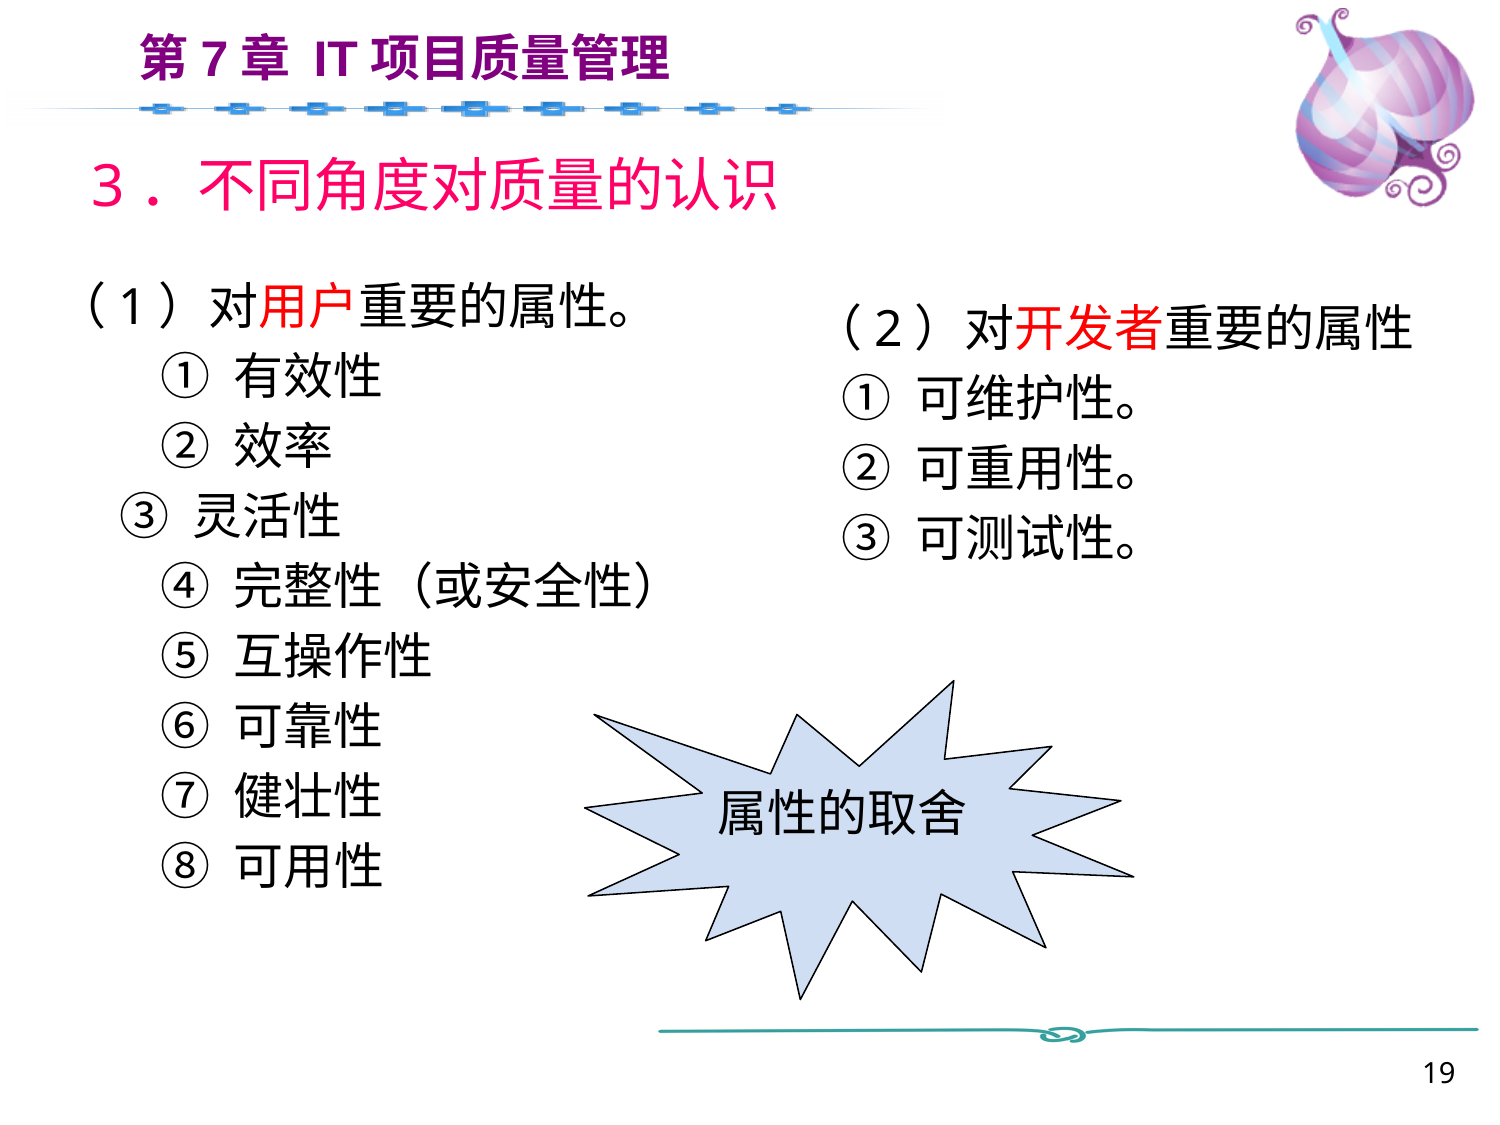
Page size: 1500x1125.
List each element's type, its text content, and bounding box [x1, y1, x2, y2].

slide_number 19 [1340, 1046, 1471, 1118]
title 3．不同角度对质量的认识 [76, 137, 1247, 230]
picture [1280, 8, 1481, 208]
picture [5, 90, 944, 126]
picture [655, 1021, 1481, 1047]
list （1）对用户重要的属性。 ① 有效性 ② 效率 ③ 灵活性 ④ 完整性（或安全性） ⑤ 互操作性 ⑥ 可靠性 ⑦ 健壮性 ⑧ 可用性 [41, 267, 703, 1010]
text_box （2）对开发者重要的属性 ① 可维护性。 ② 可重用性。 ③ 可测试性。 [797, 288, 1471, 608]
text_box 属性的取舍 [584, 680, 1134, 1000]
